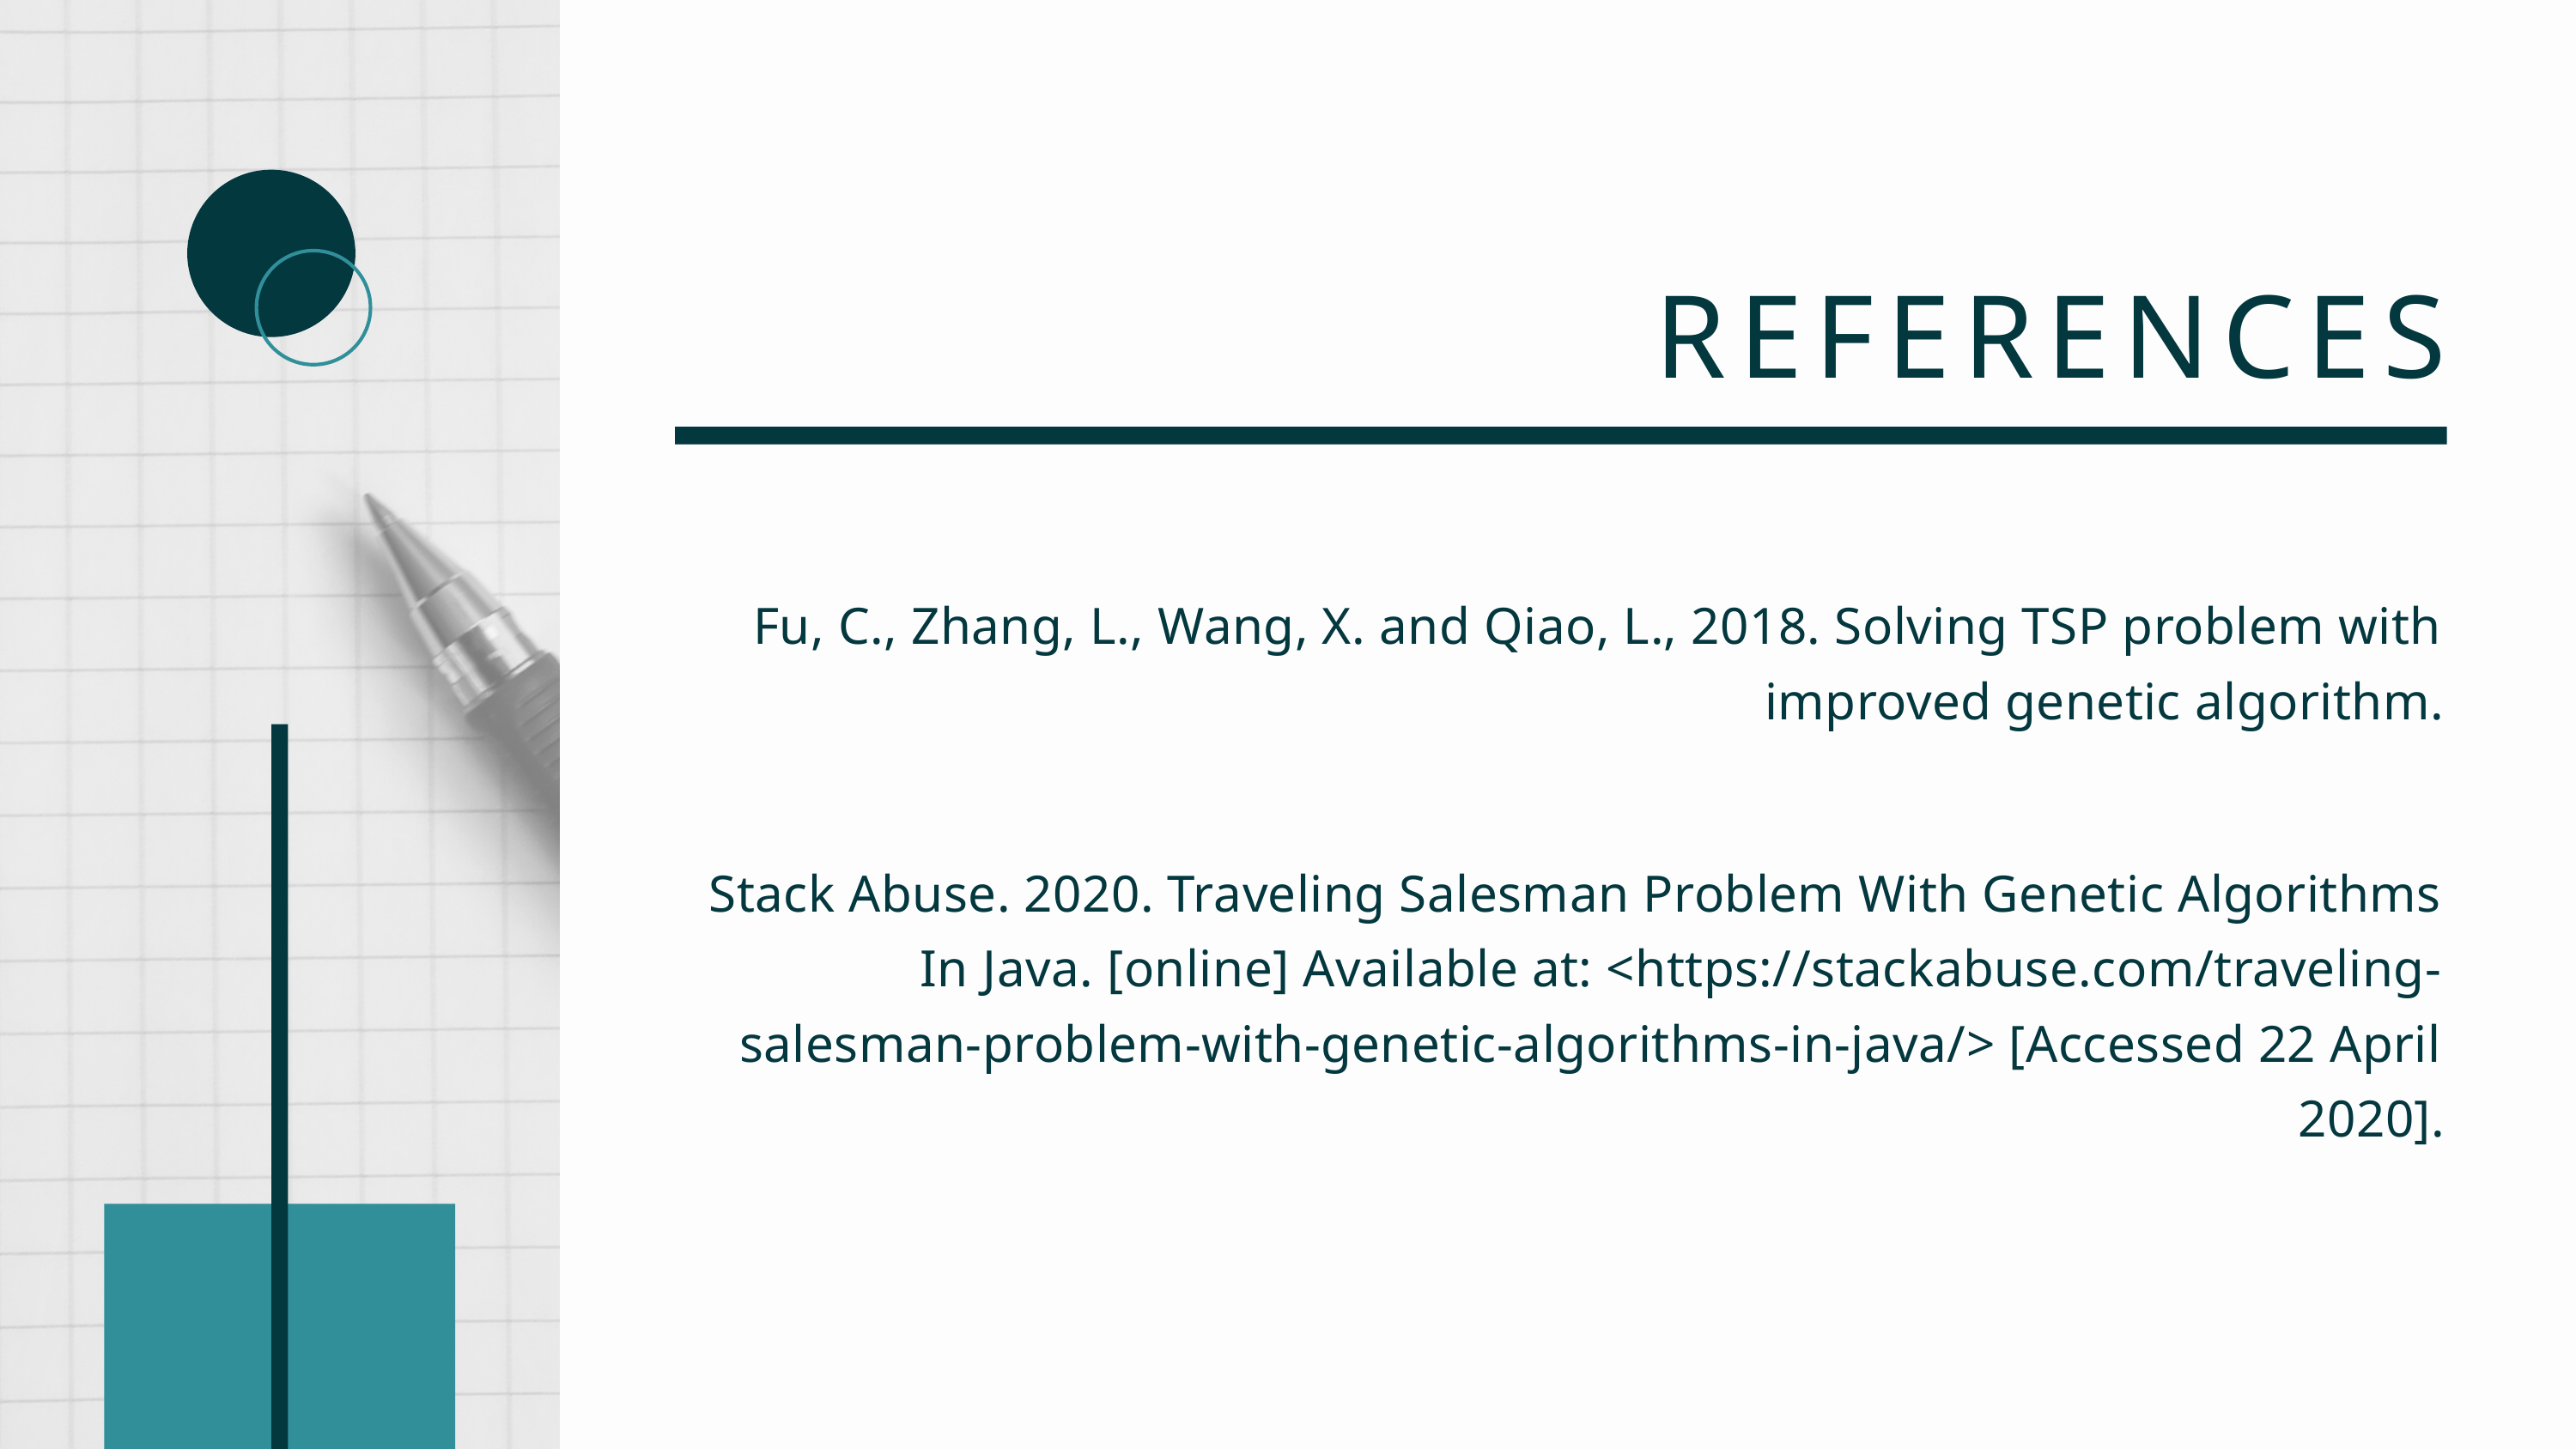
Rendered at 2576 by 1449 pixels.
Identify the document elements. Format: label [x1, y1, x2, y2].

picture [0, 0, 560, 1449]
text_box [186, 169, 356, 338]
text_box [254, 248, 373, 367]
text_box [672, 252, 2447, 1064]
